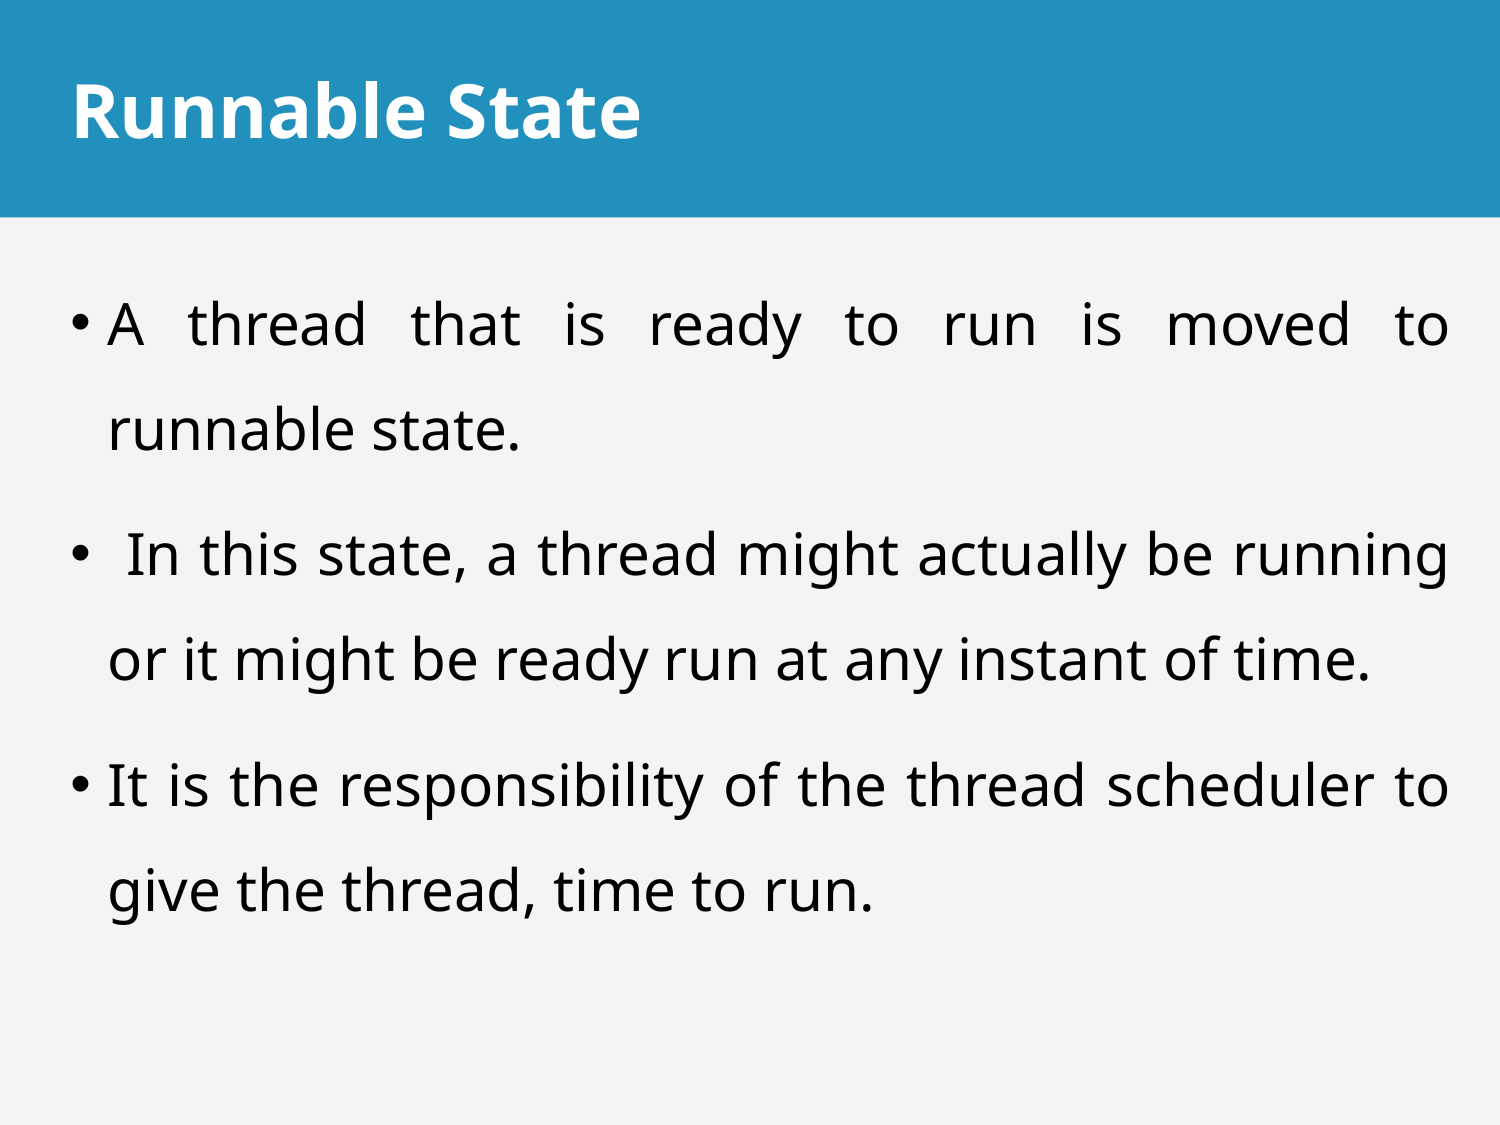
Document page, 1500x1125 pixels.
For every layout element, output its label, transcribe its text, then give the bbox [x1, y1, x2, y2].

title Runnable State [55, 0, 1350, 218]
list A thread that is ready to run is moved to runnable state. In this state, a thread might actually be running or it might be ready run at any instant of time. It is the responsibility of the thread scheduler to give the thread, time to run. [55, 244, 1466, 1066]
